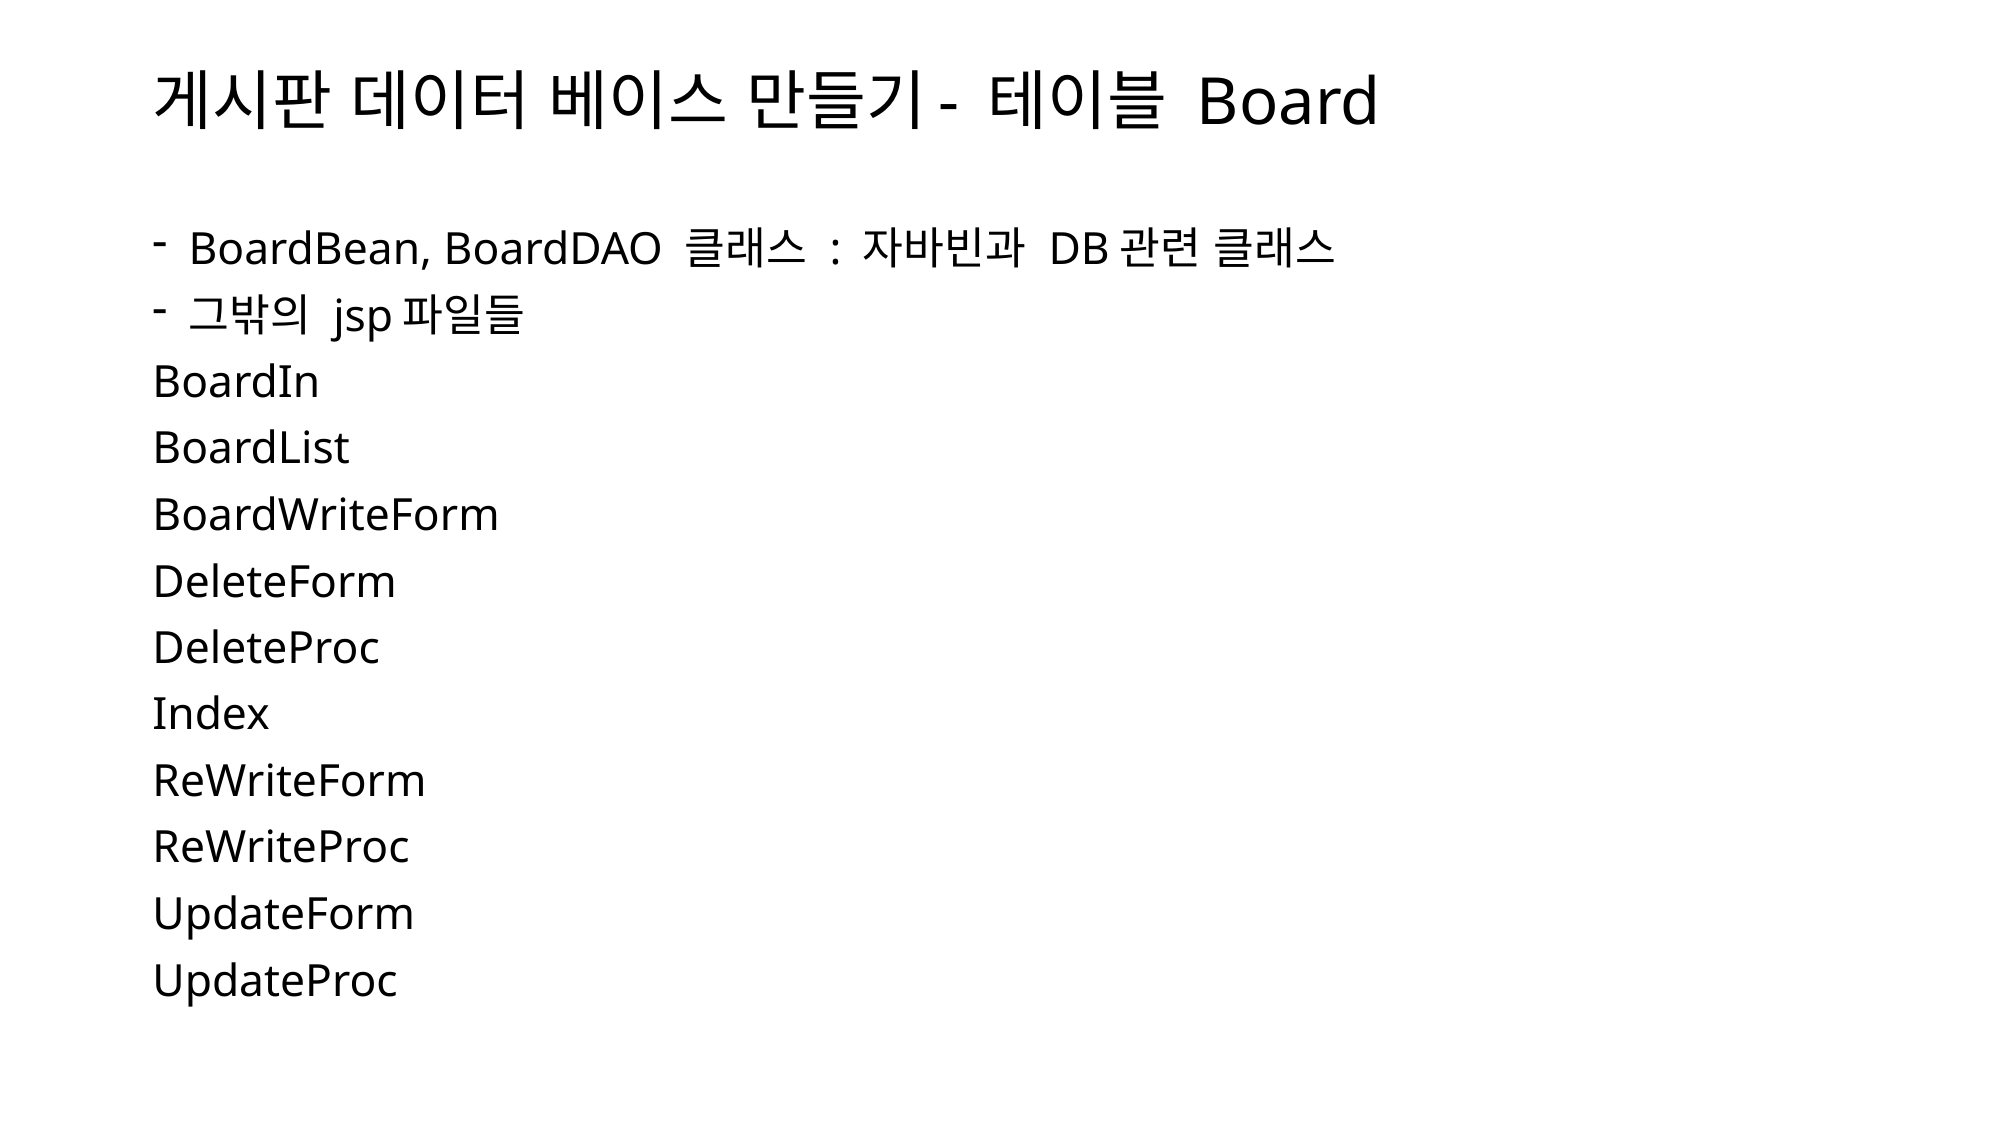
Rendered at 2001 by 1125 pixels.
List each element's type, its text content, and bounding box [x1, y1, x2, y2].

list BoardBean, BoardDAO 클래스 : 자바빈과 DB관련 클래스 그밖의 jsp파일들 BoardIn BoardList BoardWriteForm DeleteForm DeleteProc Index ReWriteForm ReWriteProc UpdateForm UpdateProc [137, 218, 1863, 1015]
title 게시판 데이터 베이스 만들기- 테이블 Board [137, 59, 1863, 147]
